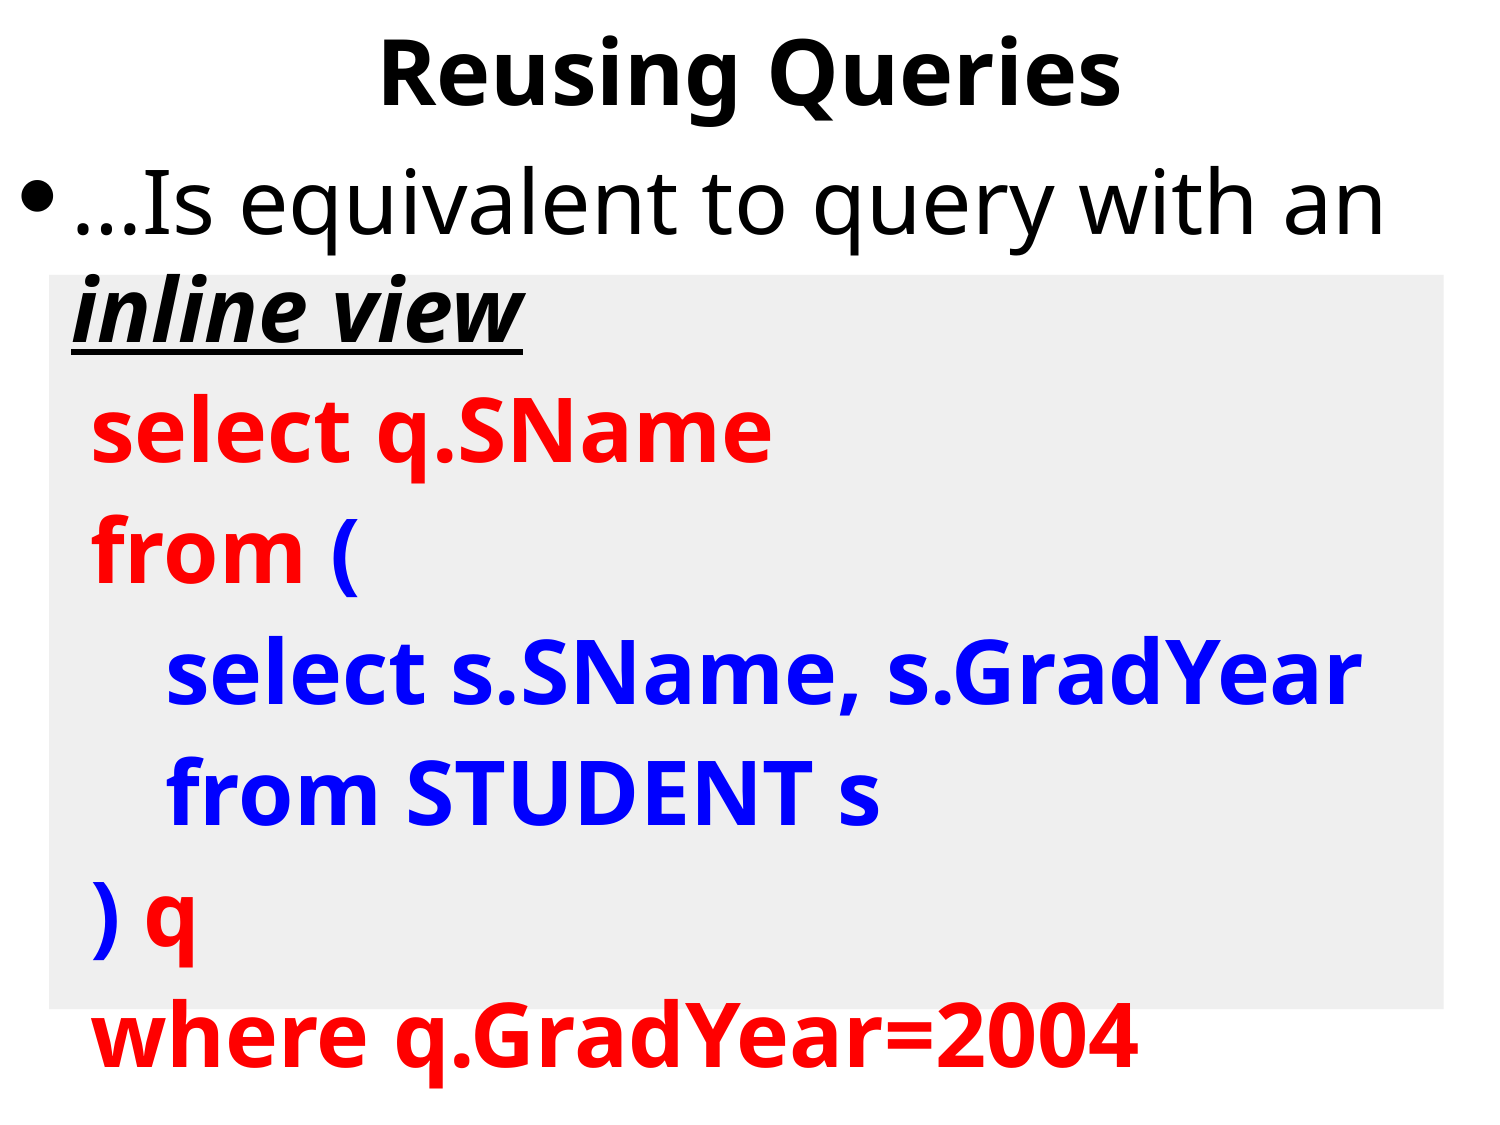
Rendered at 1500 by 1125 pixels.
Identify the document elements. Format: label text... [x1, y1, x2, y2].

list …Is equivalent to query with an inline view select q.SName from ( select s.SName, s.GradYear from STUDENT s ) q where q.GradYear=2004 [0, 137, 1500, 1125]
title Reusing Queries [0, 0, 1500, 137]
